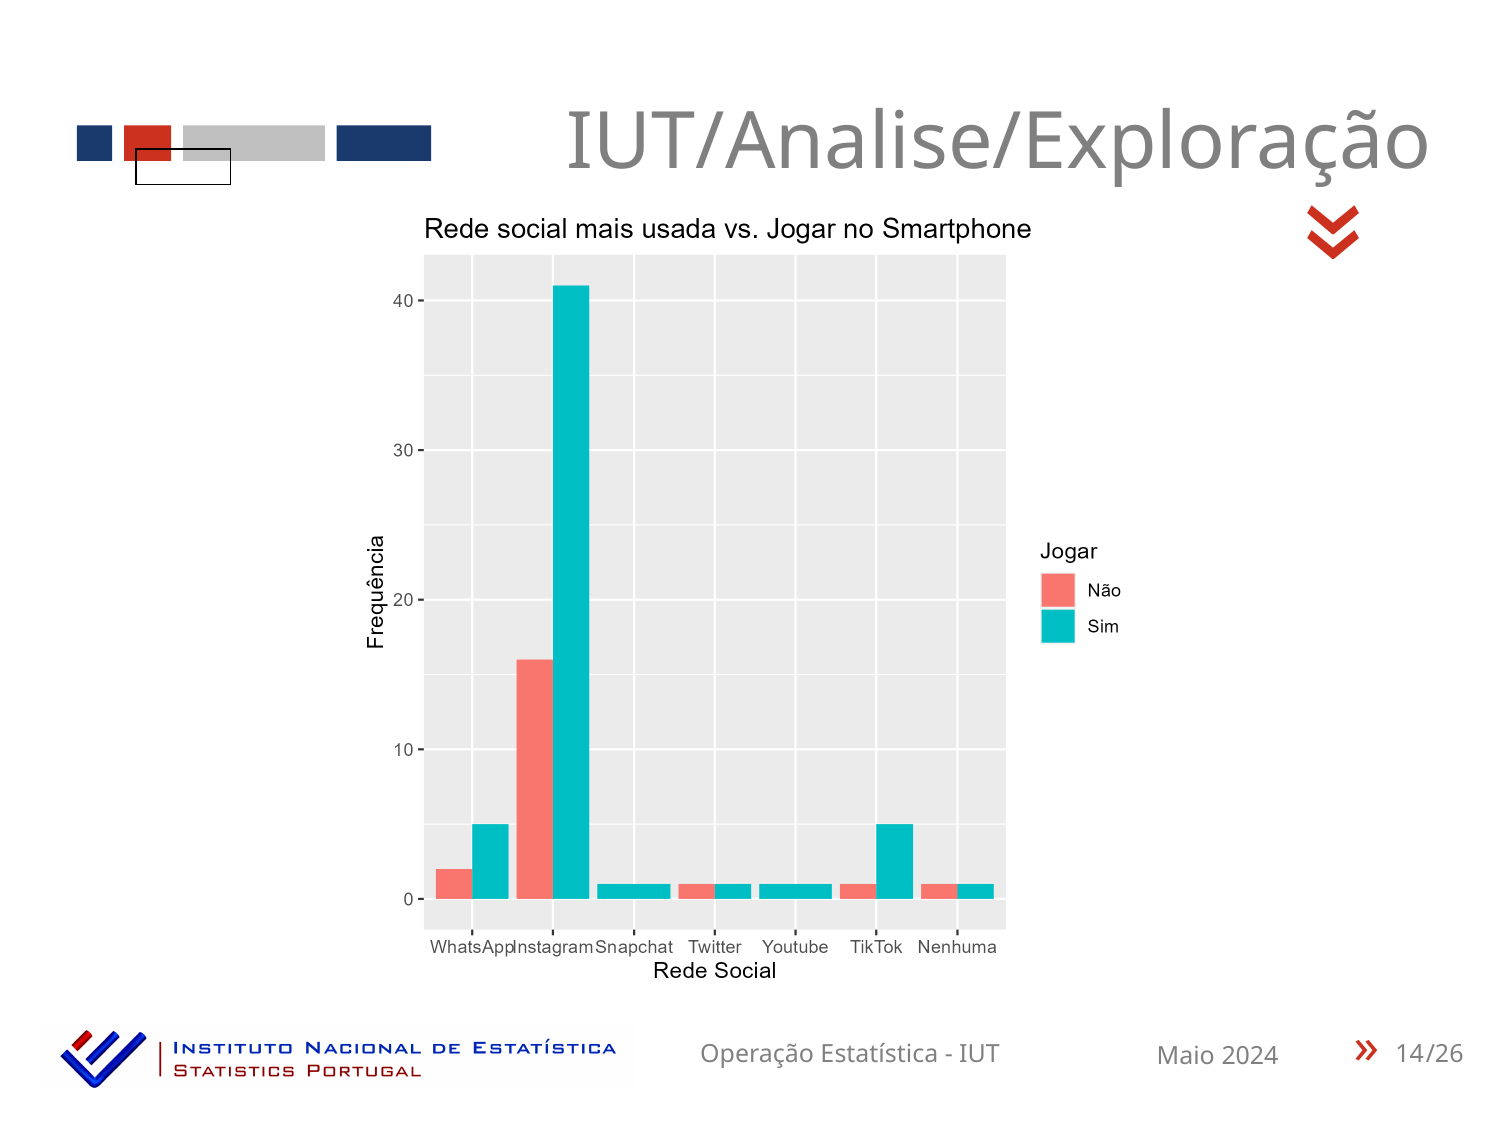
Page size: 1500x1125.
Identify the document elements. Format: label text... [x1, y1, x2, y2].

text_box 14 [1380, 1029, 1447, 1075]
text_box IUT/Analise/Exploração [454, 66, 1447, 207]
picture [41, 1023, 638, 1093]
text_box « [1234, 207, 1400, 280]
picture [355, 206, 1144, 994]
